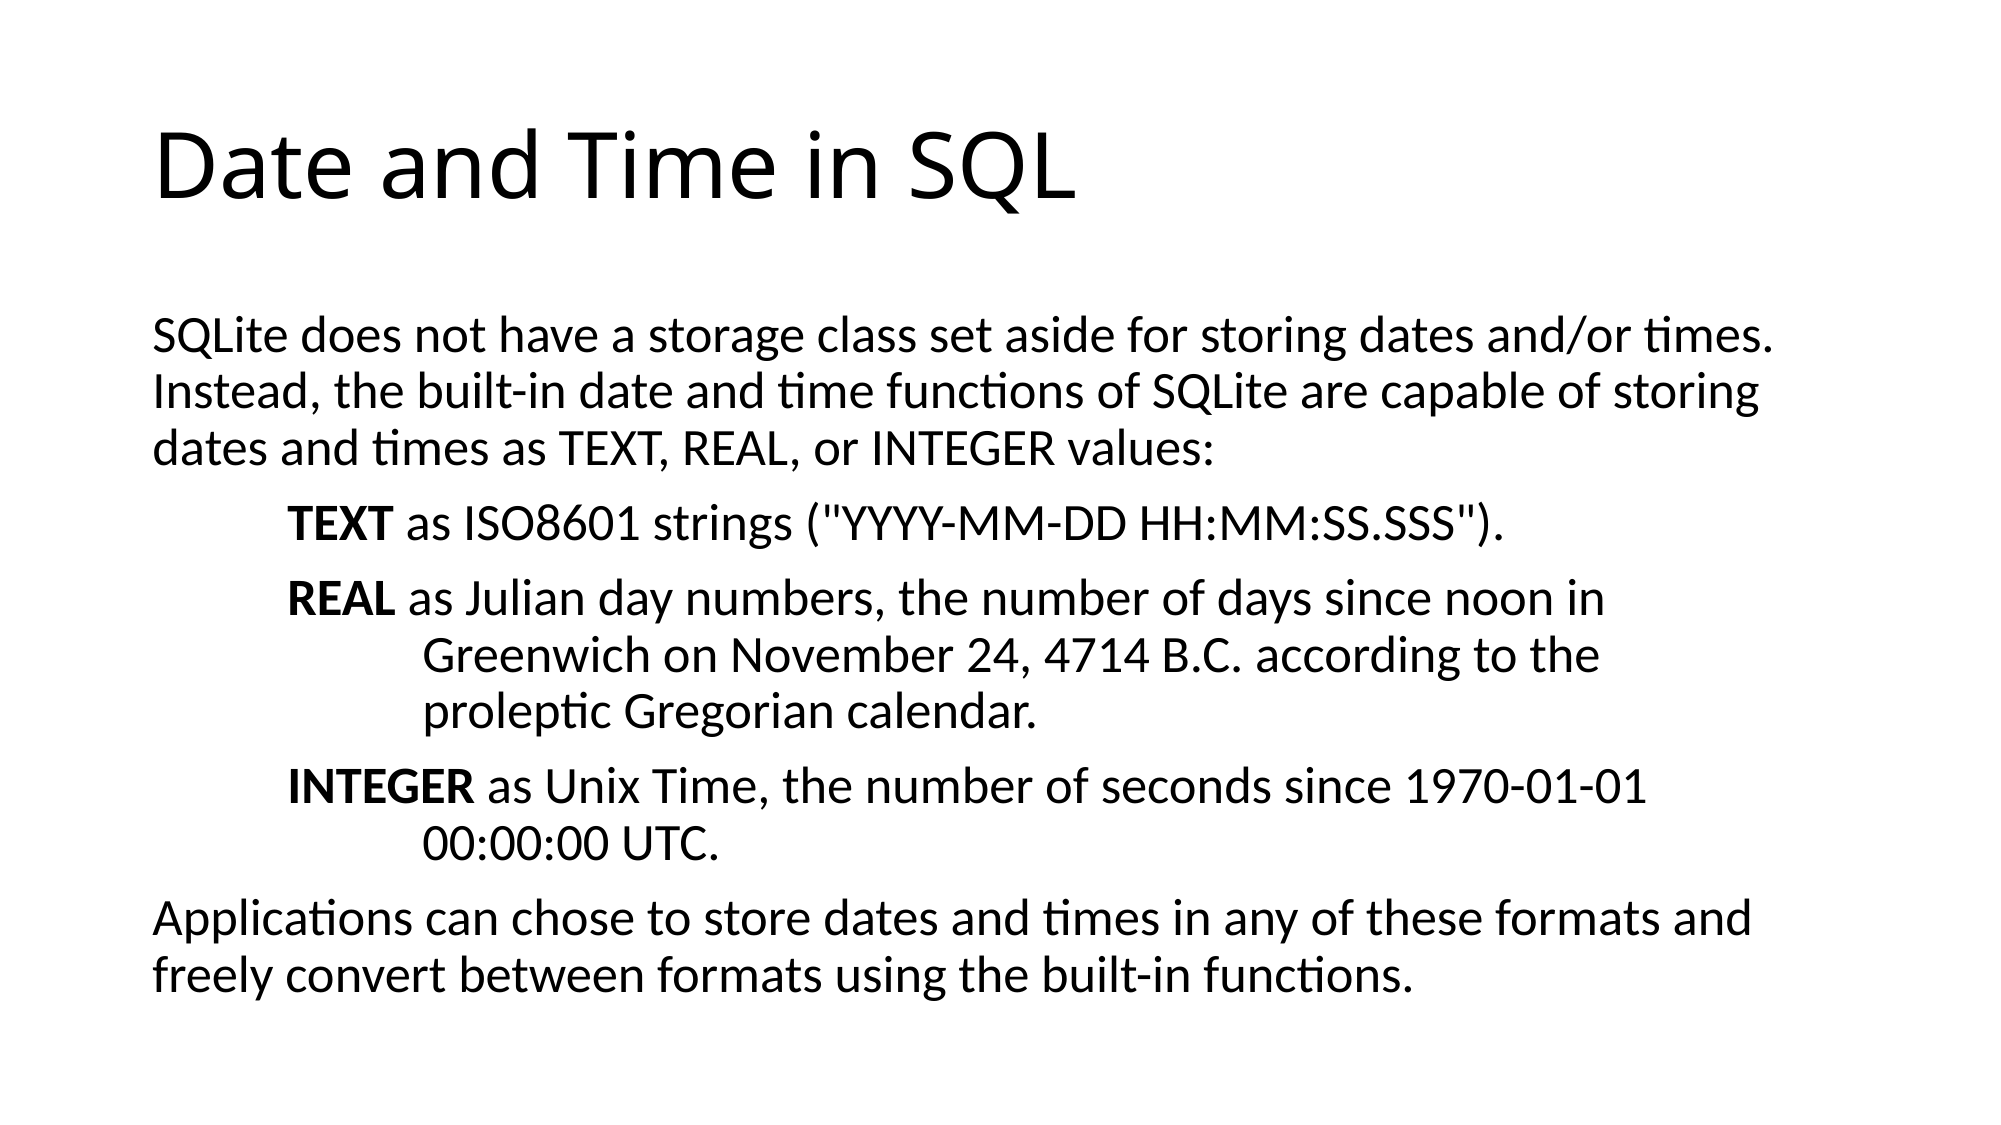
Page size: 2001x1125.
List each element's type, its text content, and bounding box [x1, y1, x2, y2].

list SQLite does not have a storage class set aside for storing dates and/or times. Instead, the built-in date and time functions of SQLite are capable of storing dates and times as TEXT, REAL, or INTEGER values: TEXT as ISO8601 strings ("YYYY-MM-DD HH:MM:SS.SSS"). REAL as Julian day numbers, the number of days since noon in Greenwich on November 24, 4714 B.C. according to the proleptic Gregorian calendar. INTEGER as Unix Time, the number of seconds since 1970-01-01 00:00:00 UTC. Applications can chose to store dates and times in any of these formats and freely convert between formats using the built-in functions. [137, 299, 1863, 1014]
title Date and Time in SQL [137, 59, 1863, 278]
